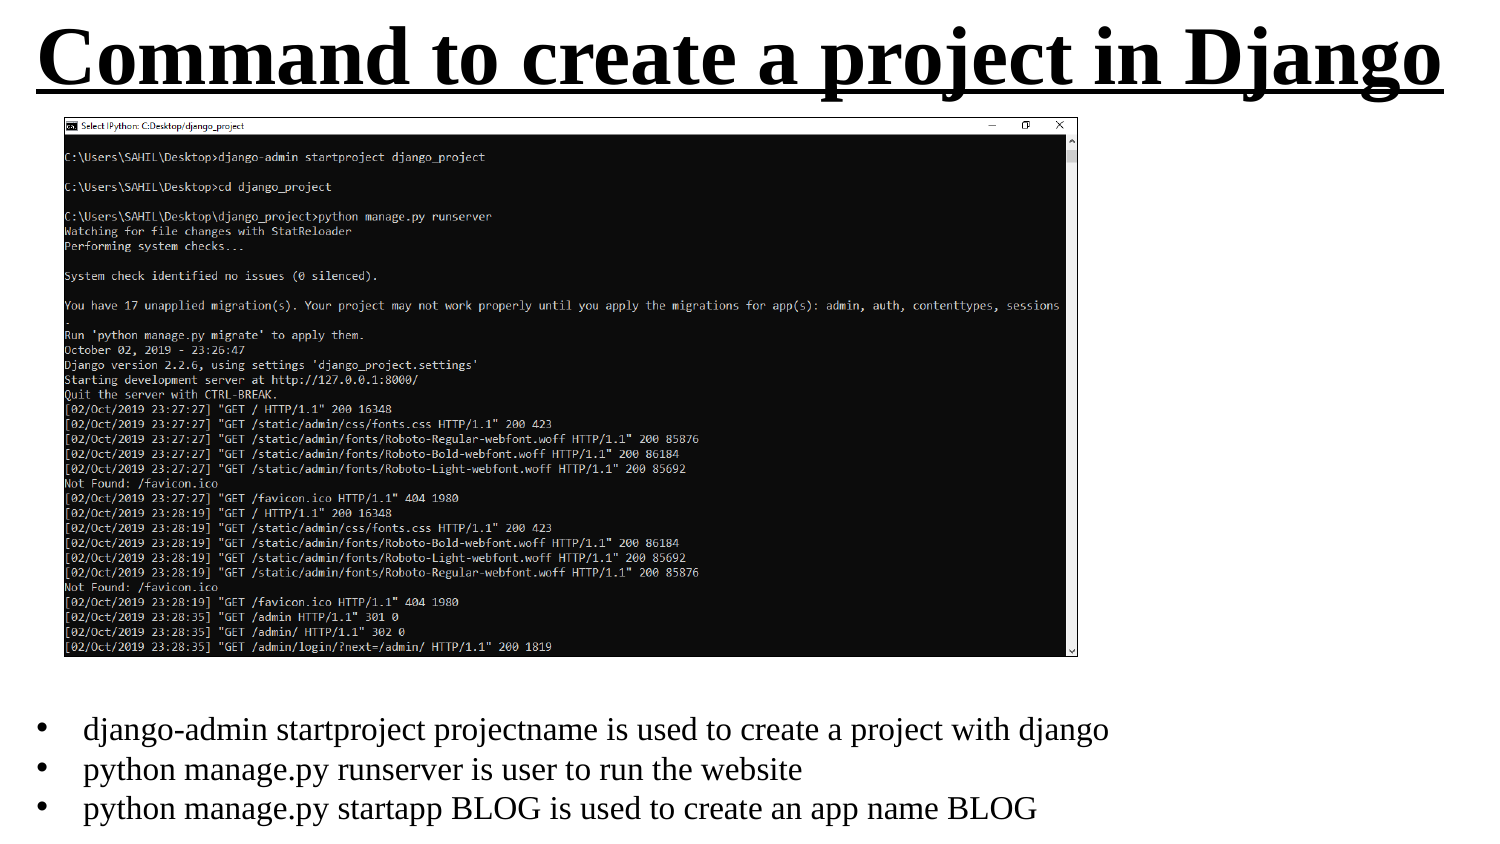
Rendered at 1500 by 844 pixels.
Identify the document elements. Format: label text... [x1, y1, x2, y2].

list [63, 116, 1078, 658]
subtitle django-admin startproject projectname is used to create a project with django python manage.py runserver is user to run the website python manage.py startapp BLOG is used to create an app name BLOG [36, 706, 1204, 828]
title Command to create a project in Django [36, 1, 1455, 103]
